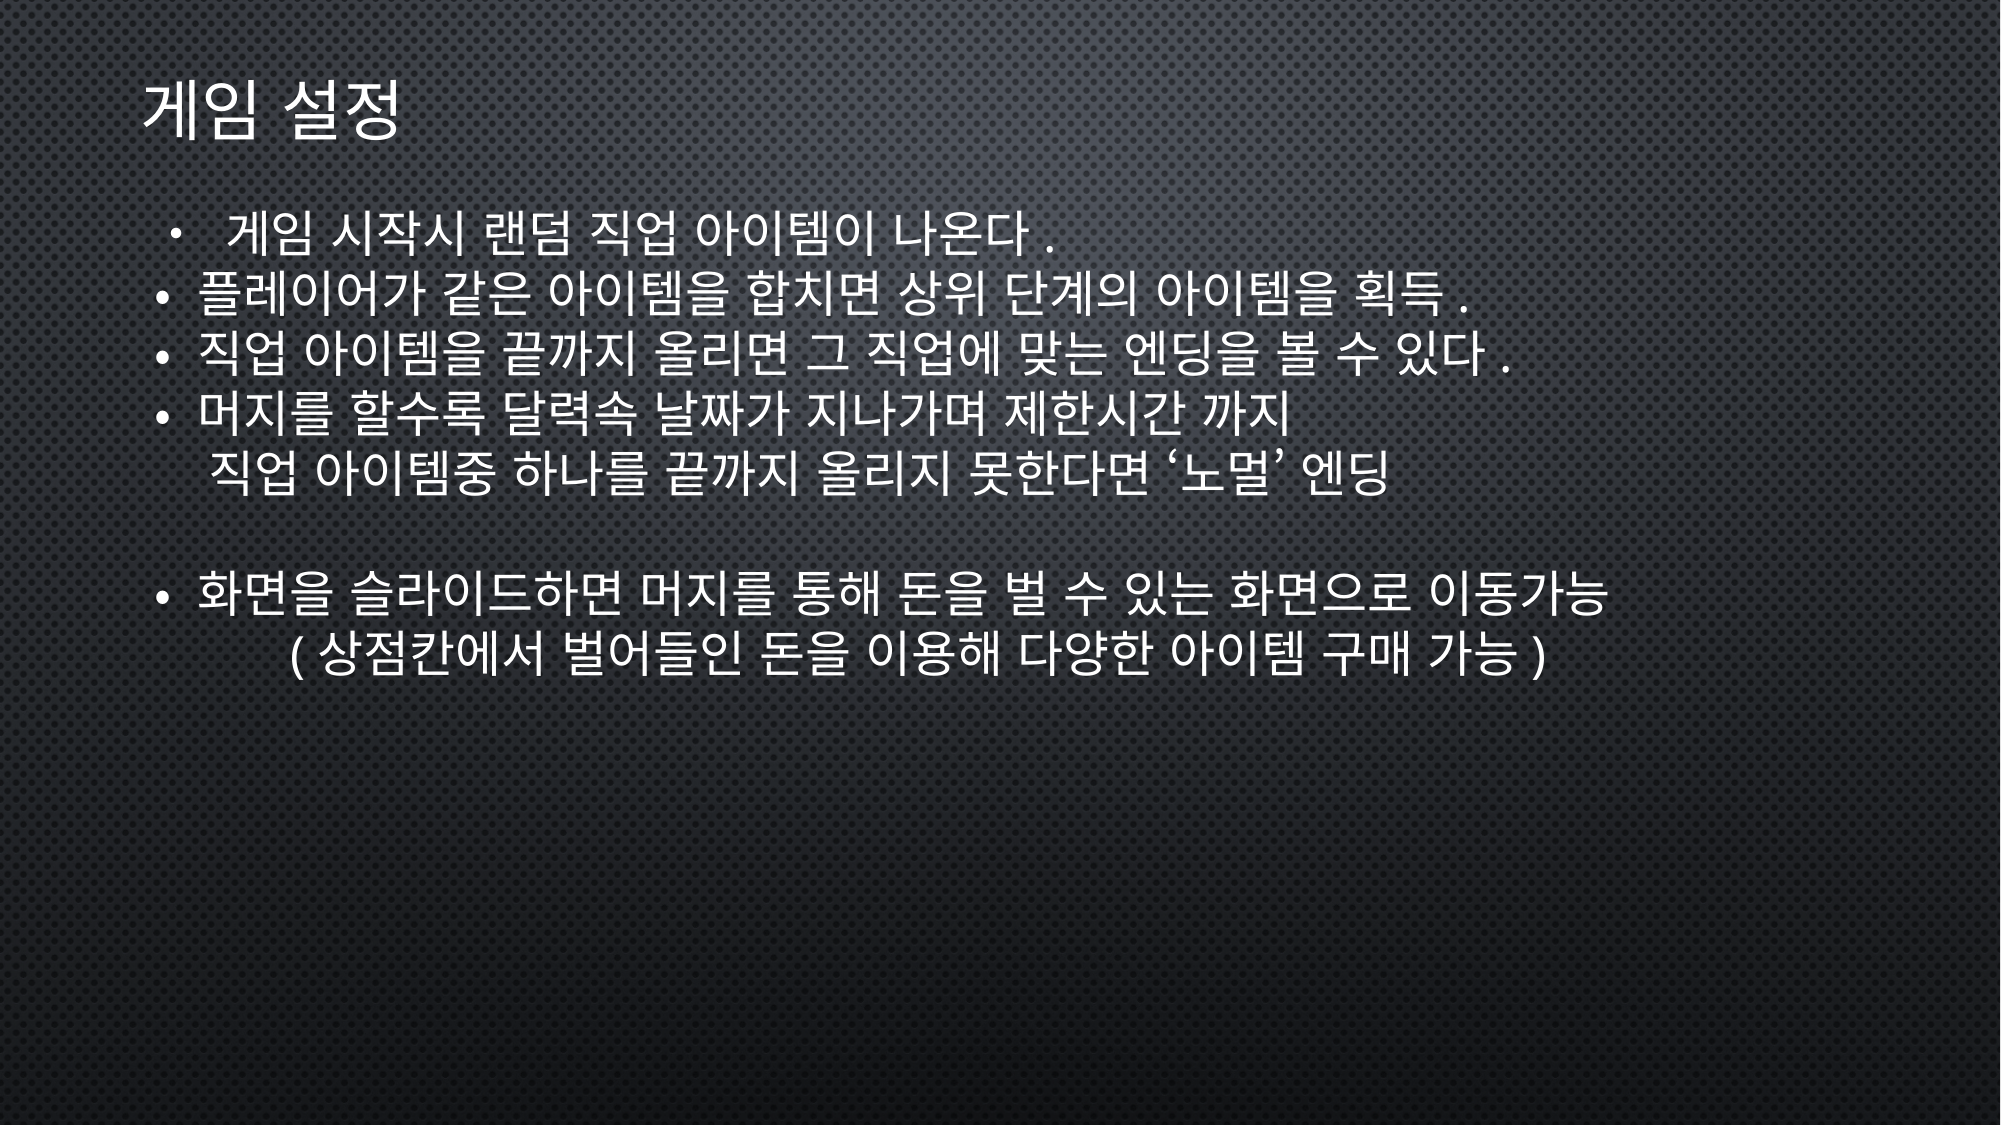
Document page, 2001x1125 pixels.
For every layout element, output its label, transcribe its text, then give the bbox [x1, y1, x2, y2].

text_box 게임 설정 [125, 61, 1412, 156]
text_box • 게임 시작시 랜덤 직업 아이템이 나온다. • 플레이어가 같은 아이템을 합치면 상위 단계의 아이템을 획득. • 직업 아이템을 끝까지 올리면 그 직업에 맞는 엔딩을 볼 수 있다. • 머지를 할수록 달력속 날짜가 지나가며 제한시간 까지 직업 아이템중 하나를 끝까지 올리지 못한다면 ‘노멀’ 엔딩 • 화면을 슬라이드하면 머지를 통해 돈을 벌 수 있는 화면으로 이동가능 (상점칸에서 벌어들인 돈을 이용해 다양한 아이템 구매 가능) [125, 195, 1750, 750]
